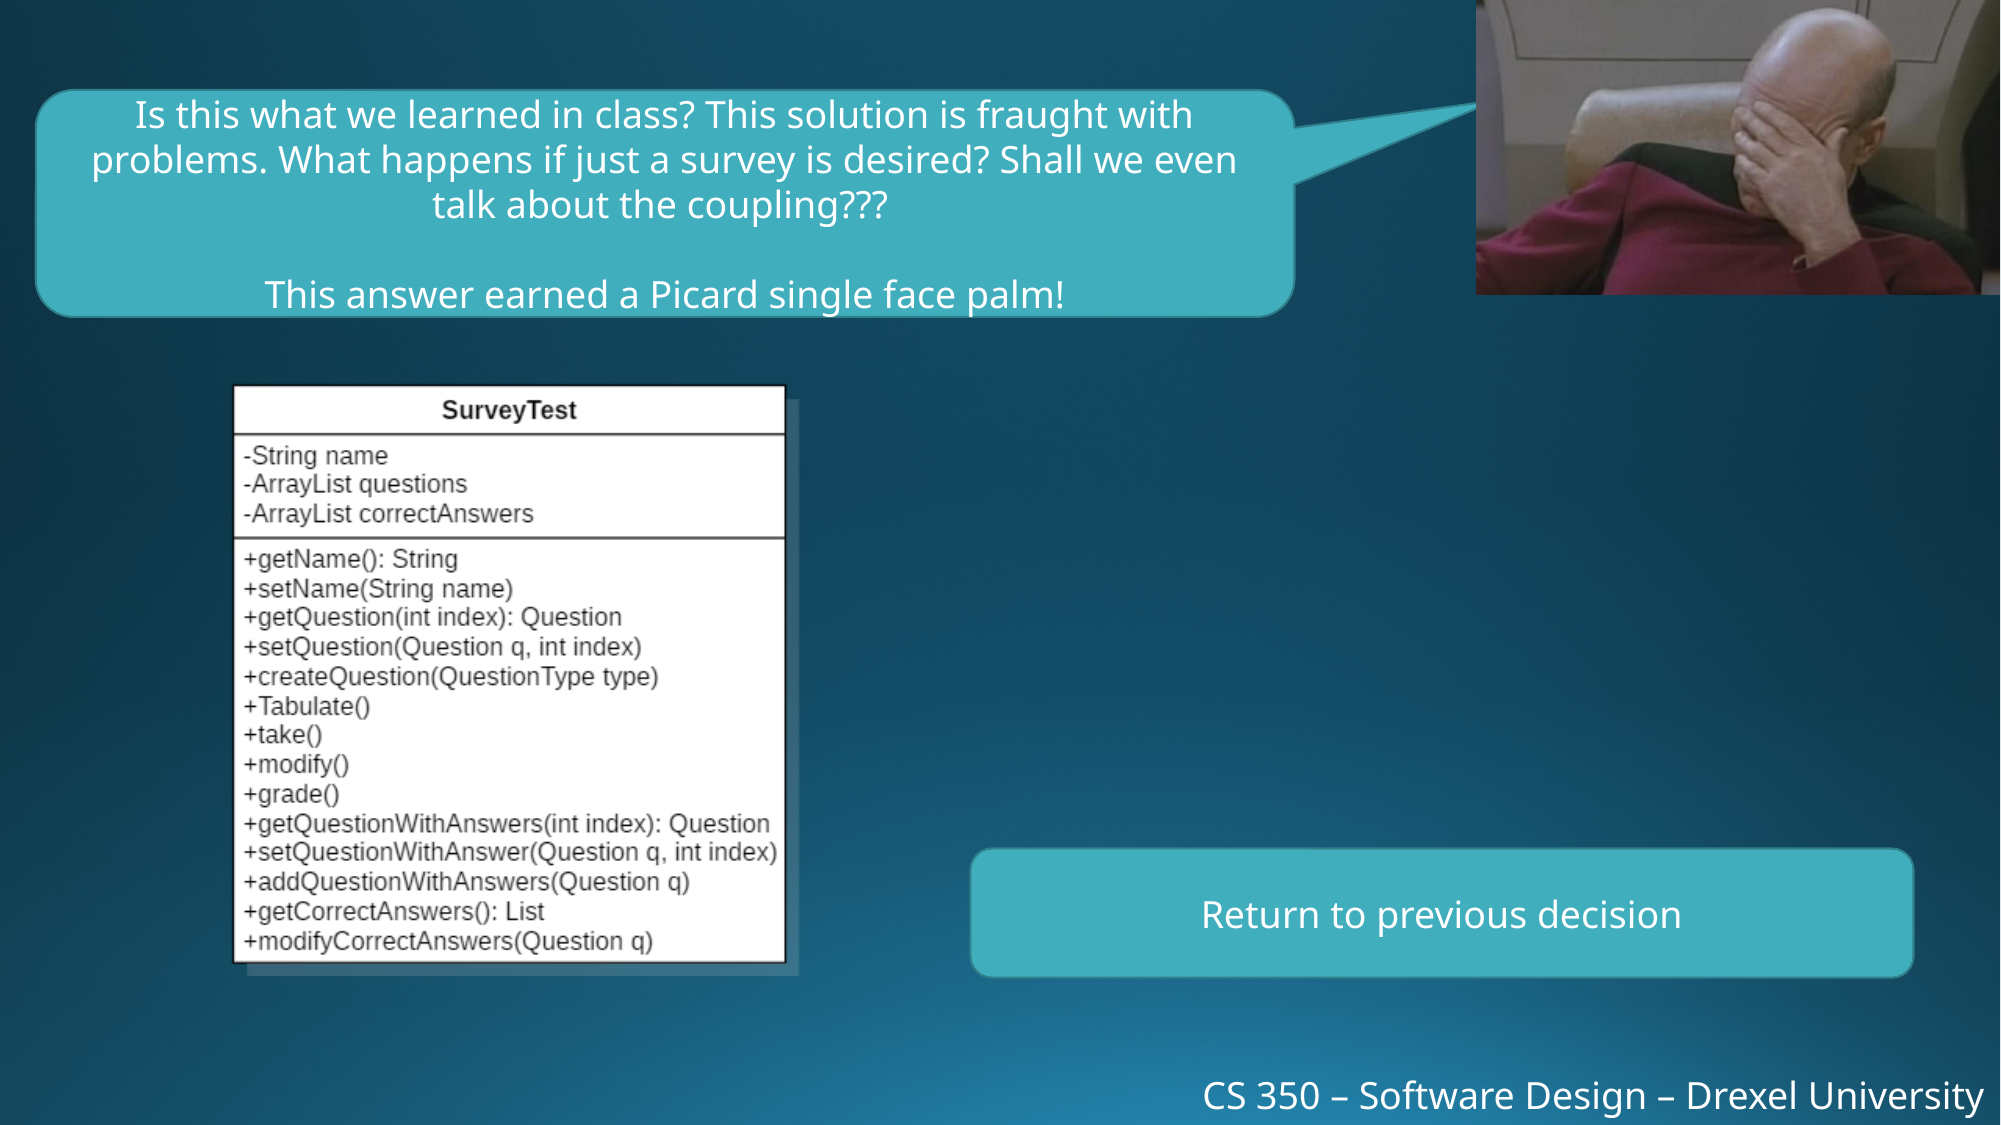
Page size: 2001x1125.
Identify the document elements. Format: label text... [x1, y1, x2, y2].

text_box Return to previous decision [969, 847, 1915, 979]
text_box Is this what we learned in class? This solution is fraught with problems. What happens if just a survey is desired? Shall we even talk about the coupling??? This answer earned a Picard single face palm! [34, 88, 1476, 318]
text_box CS 350 – Software Design – Drexel University [0, 1064, 2000, 1125]
picture [0, 0, 2001, 1125]
